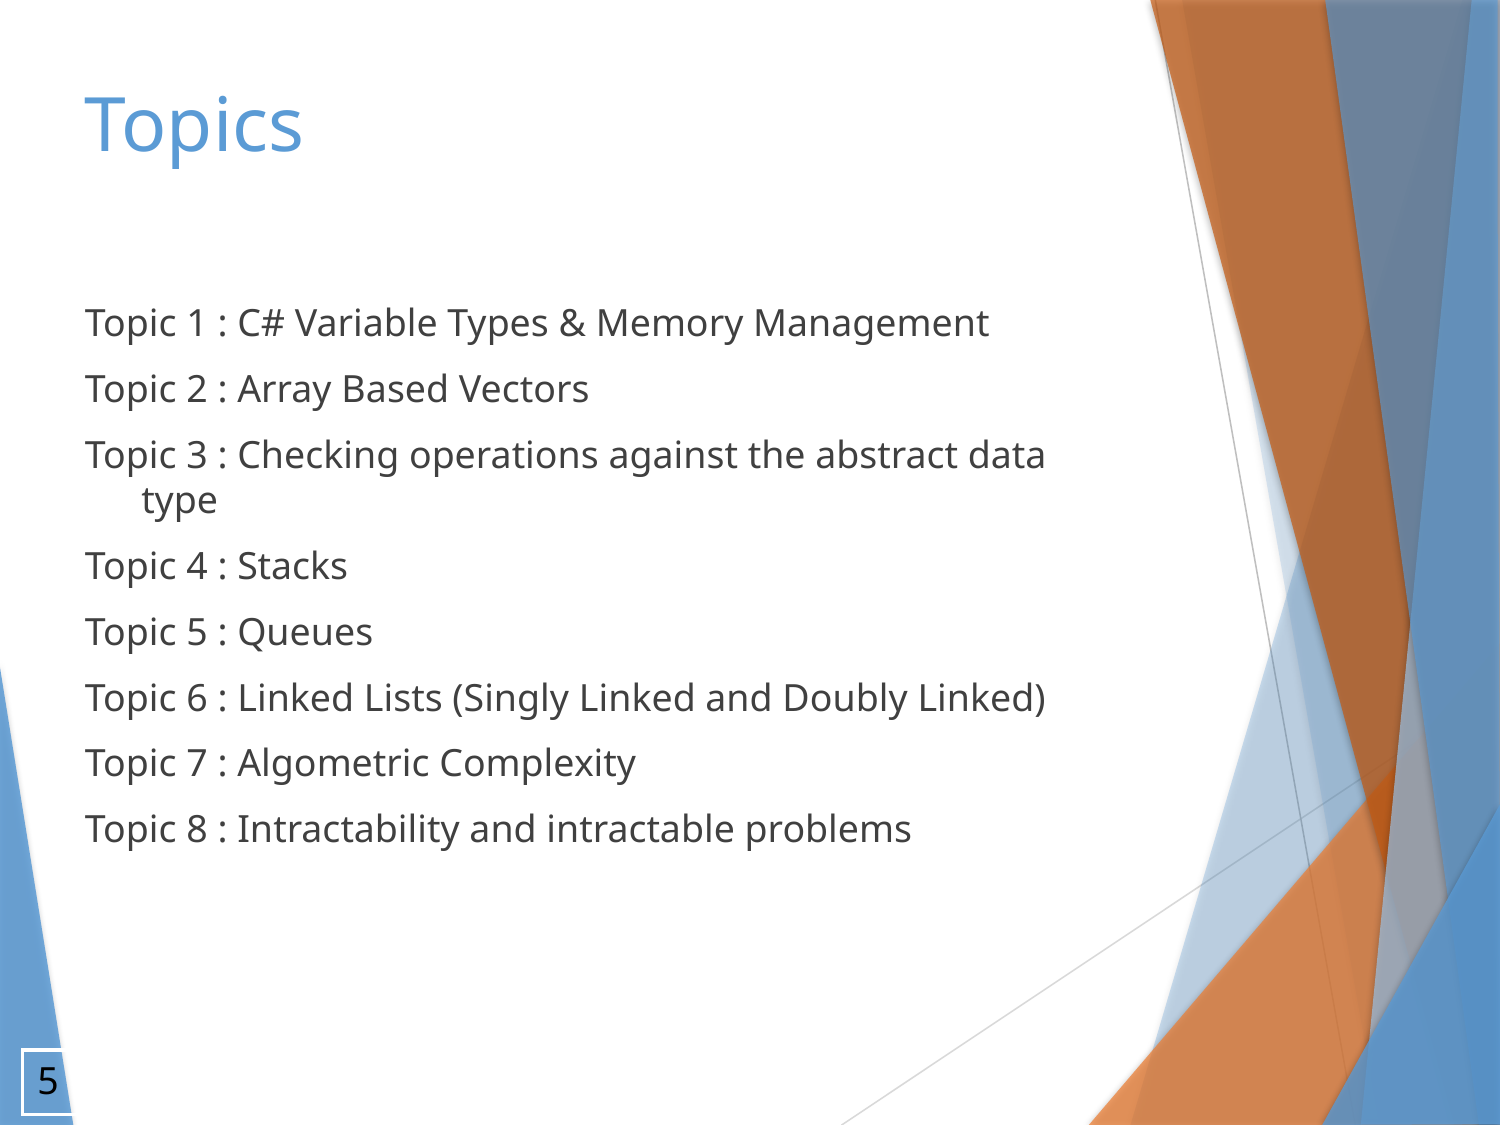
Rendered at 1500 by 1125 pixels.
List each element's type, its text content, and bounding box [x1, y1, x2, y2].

list Topic 1 : C# Variable Types & Memory Management Topic 2 : Array Based Vectors Topic 3 : Checking operations against the abstract data type Topic 4 : Stacks Topic 5 : Queues Topic 6 : Linked Lists (Singly Linked and Doubly Linked) Topic 7 : Algometric Complexity Topic 8 : Intractability and intractable problems [69, 291, 1148, 900]
title Topics [69, 68, 1195, 257]
text_box 5 [22, 1049, 113, 1115]
